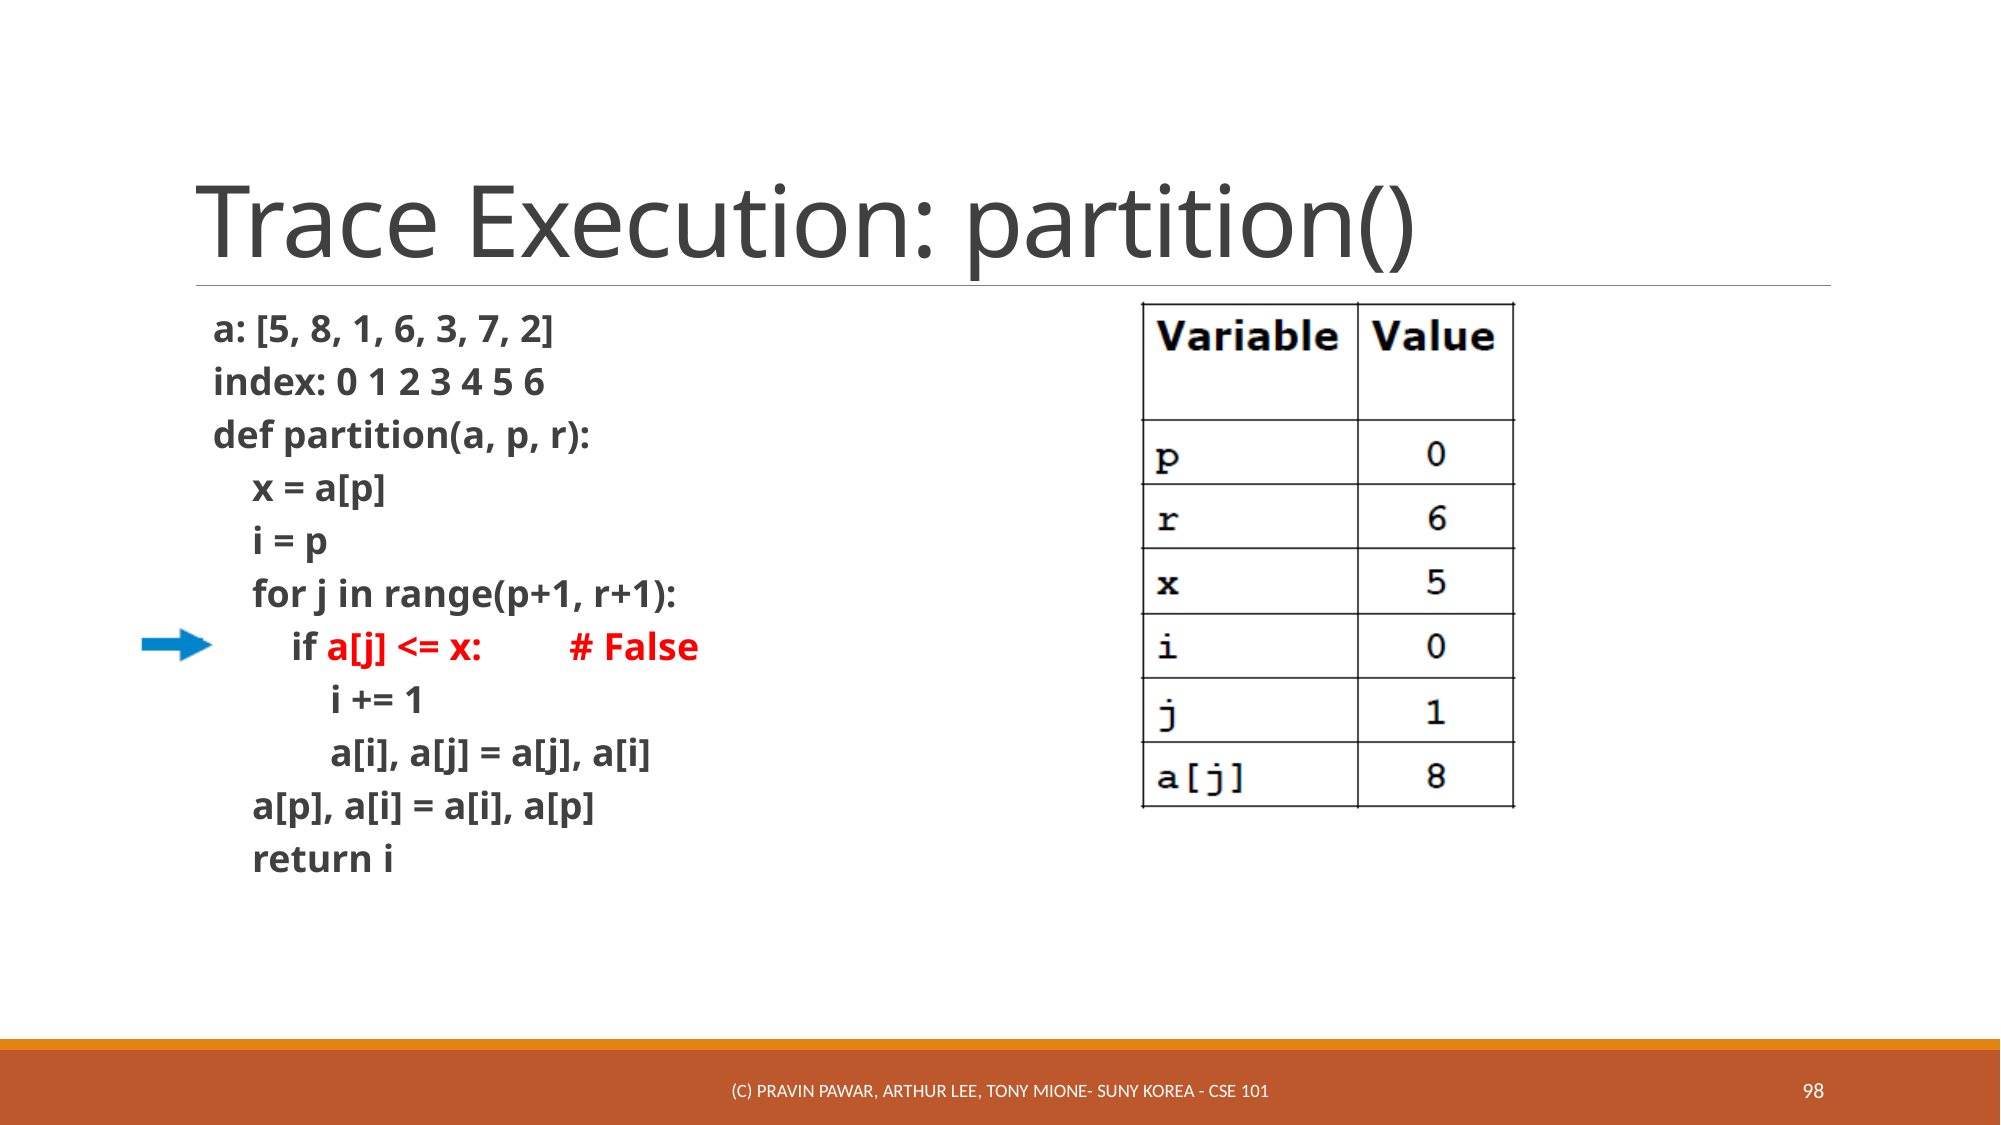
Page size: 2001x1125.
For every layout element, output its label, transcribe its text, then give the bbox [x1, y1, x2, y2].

title Trace Execution: partition() [180, 47, 1830, 285]
footer (c) Pravin Pawar, Arthur Lee, Tony Mione- SUNY Korea - CSE 101 [604, 1059, 1396, 1120]
list a: [5, 8, 1, 6, 3, 7, 2] index: 0 1 2 3 4 5 6 def partition(a, p, r): x = a[p] i = p for j in range(p+1, r+1): if a[j] <= x: # False i += 1 a[i], a[j] = a[j], a[i] a[p], a[i] = a[i], a[p] return i [180, 302, 1830, 963]
picture [127, 616, 223, 671]
slide_number 98 [1624, 1059, 1840, 1120]
picture [1135, 295, 1523, 816]
